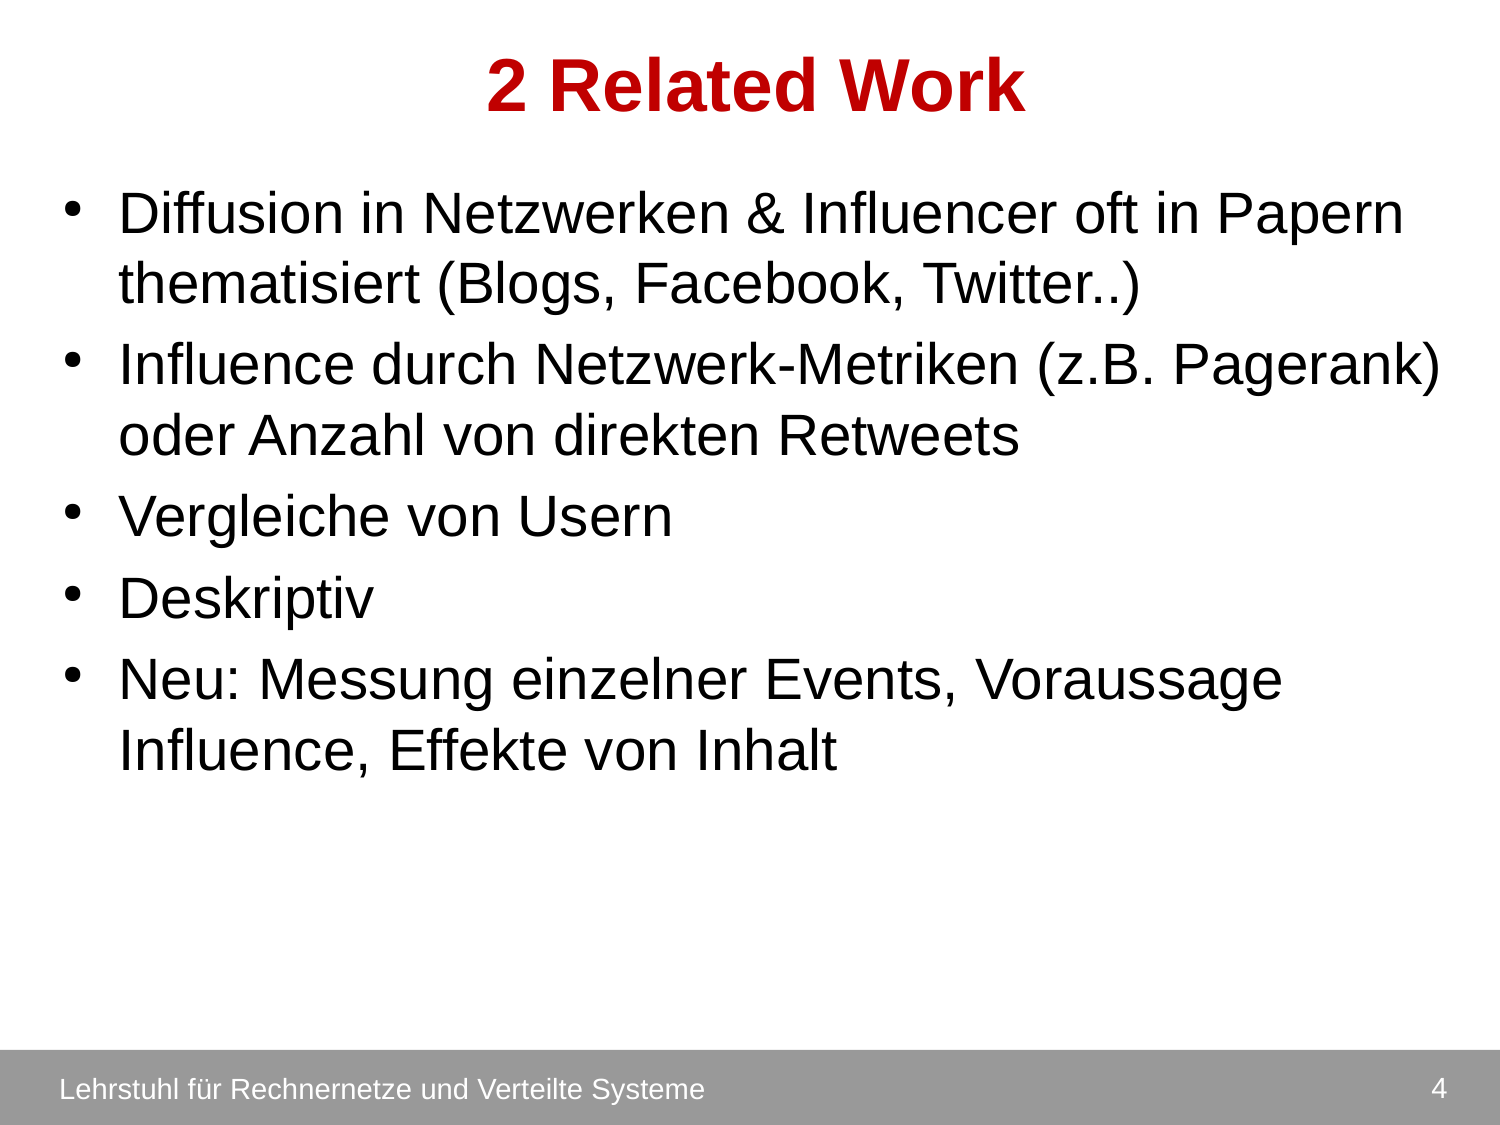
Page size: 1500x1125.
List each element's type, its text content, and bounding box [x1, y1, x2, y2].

slide_number 4 [1270, 1047, 1448, 1125]
list Diffusion in Netzwerken & Influencer oft in Papern thematisiert (Blogs, Facebook, Twitter..) Influence durch Netzwerk-Metriken (z.B. Pagerank) oder Anzahl von direkten Retweets Vergleiche von Usern Deskriptiv Neu: Messung einzelner Events, Voraussage Influence, Effekte von Inhalt [62, 174, 1451, 1026]
footer Lehrstuhl für Rechnernetze und Verteilte Systeme [58, 1049, 935, 1125]
title 2 Related Work [62, 12, 1451, 151]
